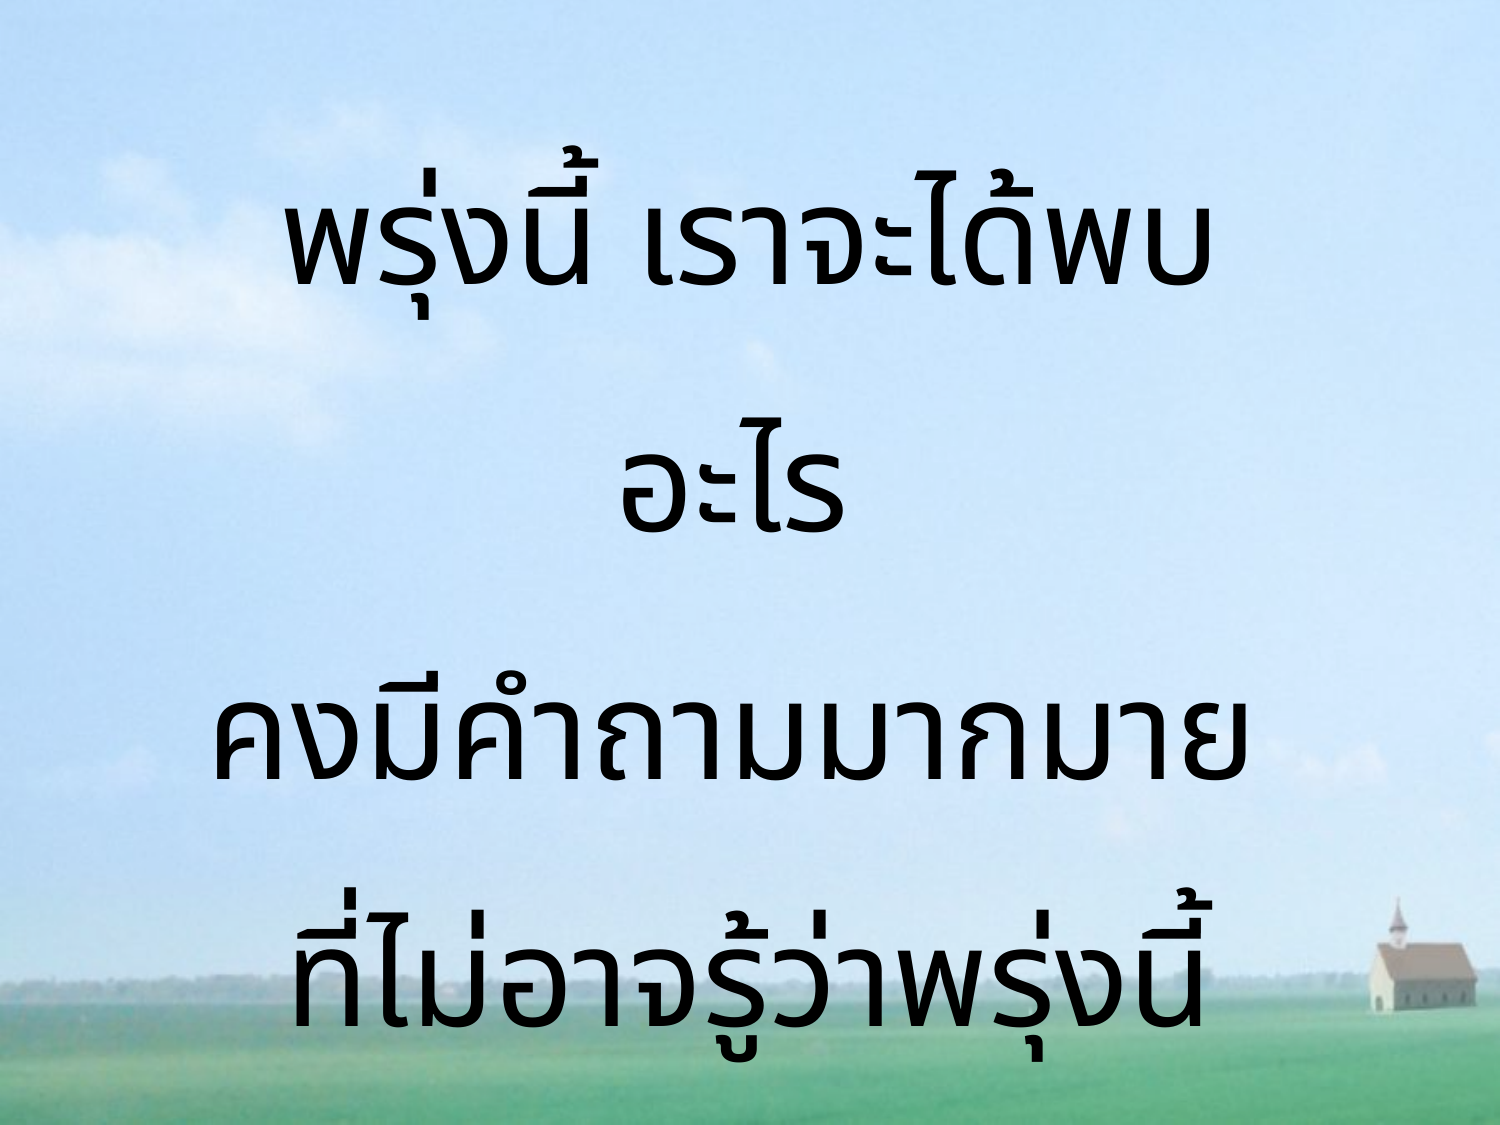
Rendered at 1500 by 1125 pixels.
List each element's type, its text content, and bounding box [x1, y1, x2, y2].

text_box พรุ่งนี้ เราจะได้พบอะไร คงมีคำถามมากมาย ที่ไม่อาจรู้ว่าพรุ่งนี้ จะเป็นอย่างไร [149, 57, 1350, 1125]
